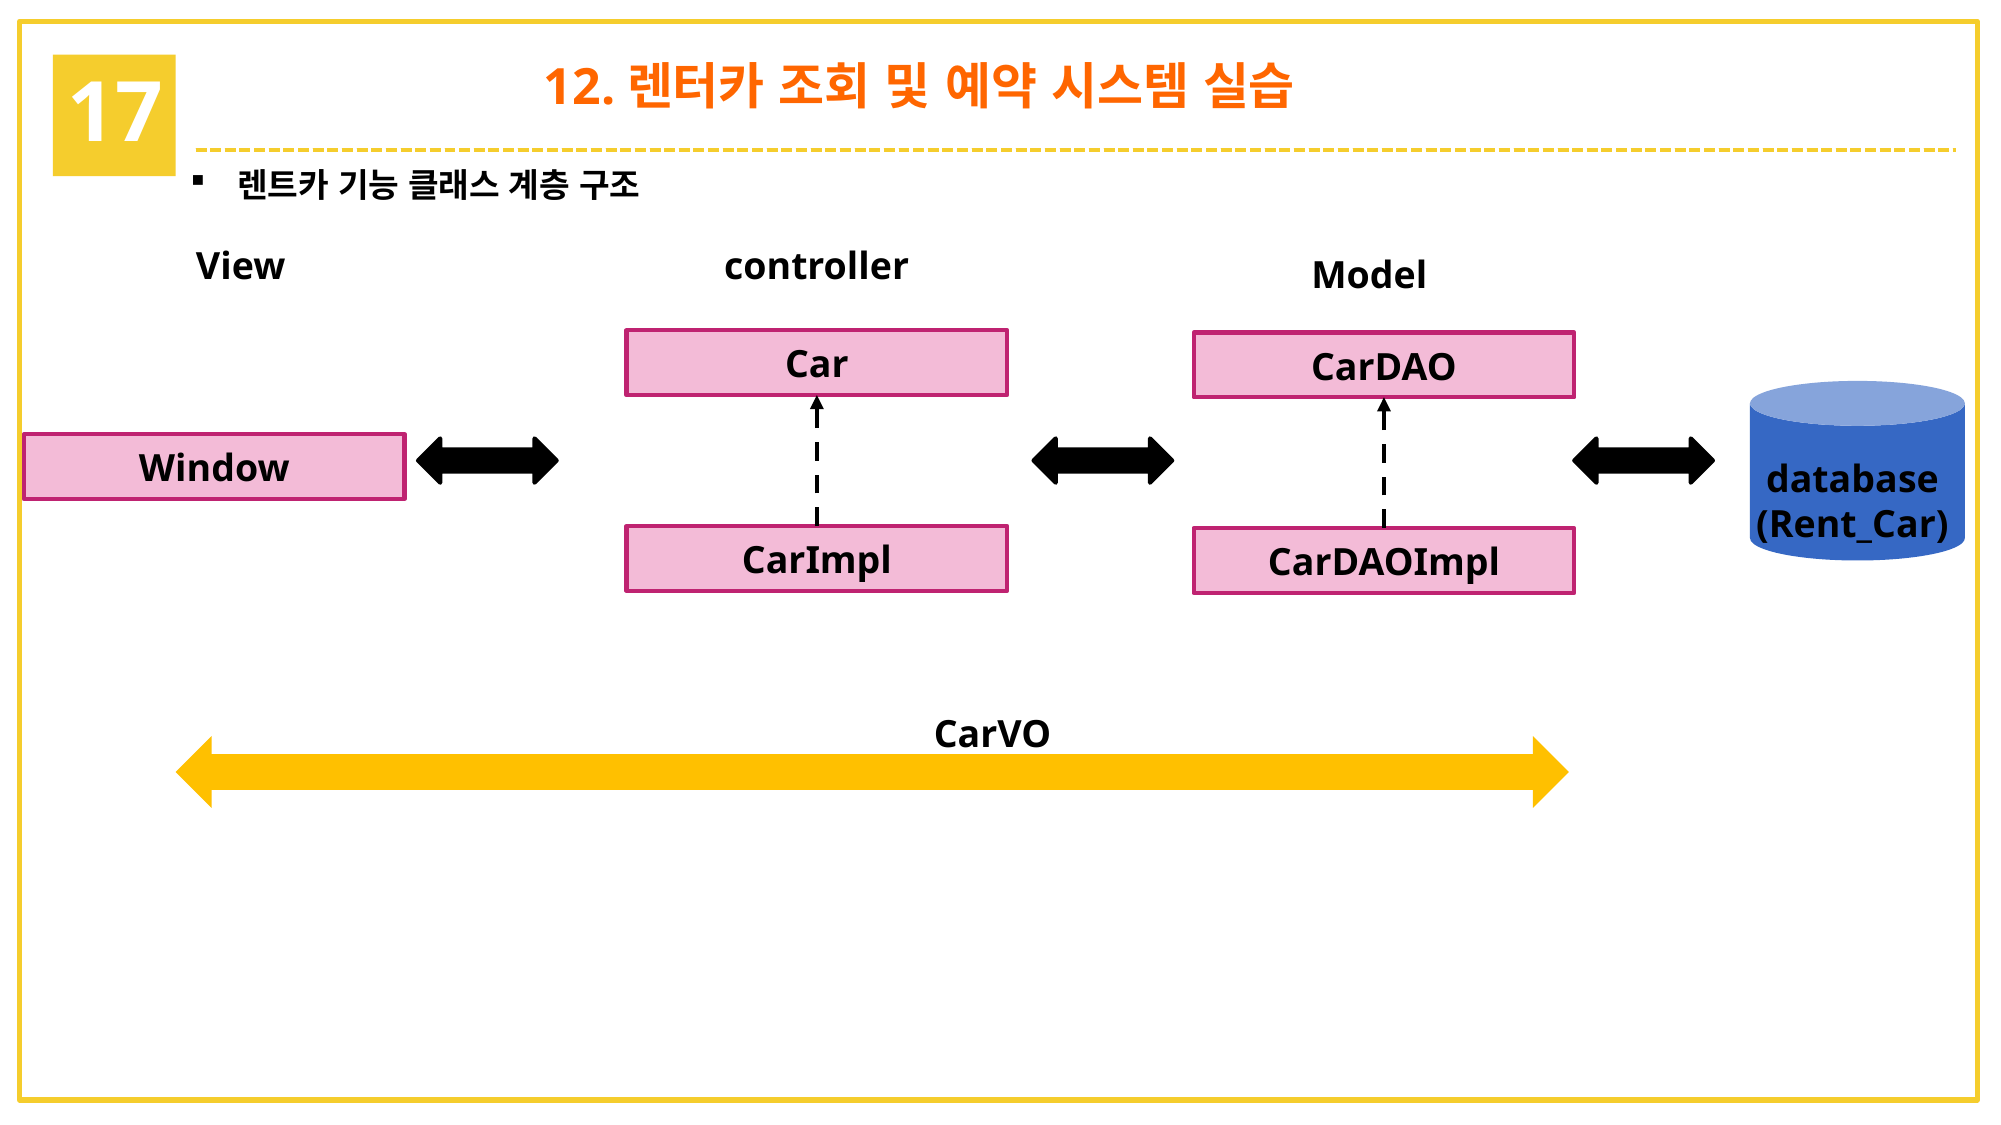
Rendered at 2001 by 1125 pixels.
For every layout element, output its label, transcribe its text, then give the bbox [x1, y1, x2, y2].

text_box controller [641, 235, 993, 295]
text_box [1031, 436, 1175, 485]
text_box CarVO [816, 702, 1169, 763]
text_box 17 [53, 51, 199, 166]
text_box [1688, 436, 1703, 447]
text_box database (Rent_Car) [1676, 447, 2000, 553]
text_box Window [22, 432, 407, 501]
text_box [173, 734, 1572, 810]
text_box [415, 436, 559, 485]
text_box Model [1193, 244, 1546, 304]
text_box [1572, 436, 1676, 485]
text_box Car [624, 328, 1009, 397]
text_box CarDAO [1192, 330, 1576, 399]
text_box 렌트카 기능 클래스 계층 구조 [175, 156, 967, 212]
text_box [51, 52, 175, 178]
text_box 12.렌터카 조회 및 예약 시스템 실습 [214, 47, 1625, 123]
text_box [18, 19, 1979, 1102]
text_box CarImpl [624, 524, 1009, 593]
text_box [1747, 378, 1967, 447]
text_box View [64, 235, 417, 295]
text_box CarDAOImpl [1192, 526, 1576, 595]
text_box [1769, 553, 1946, 563]
